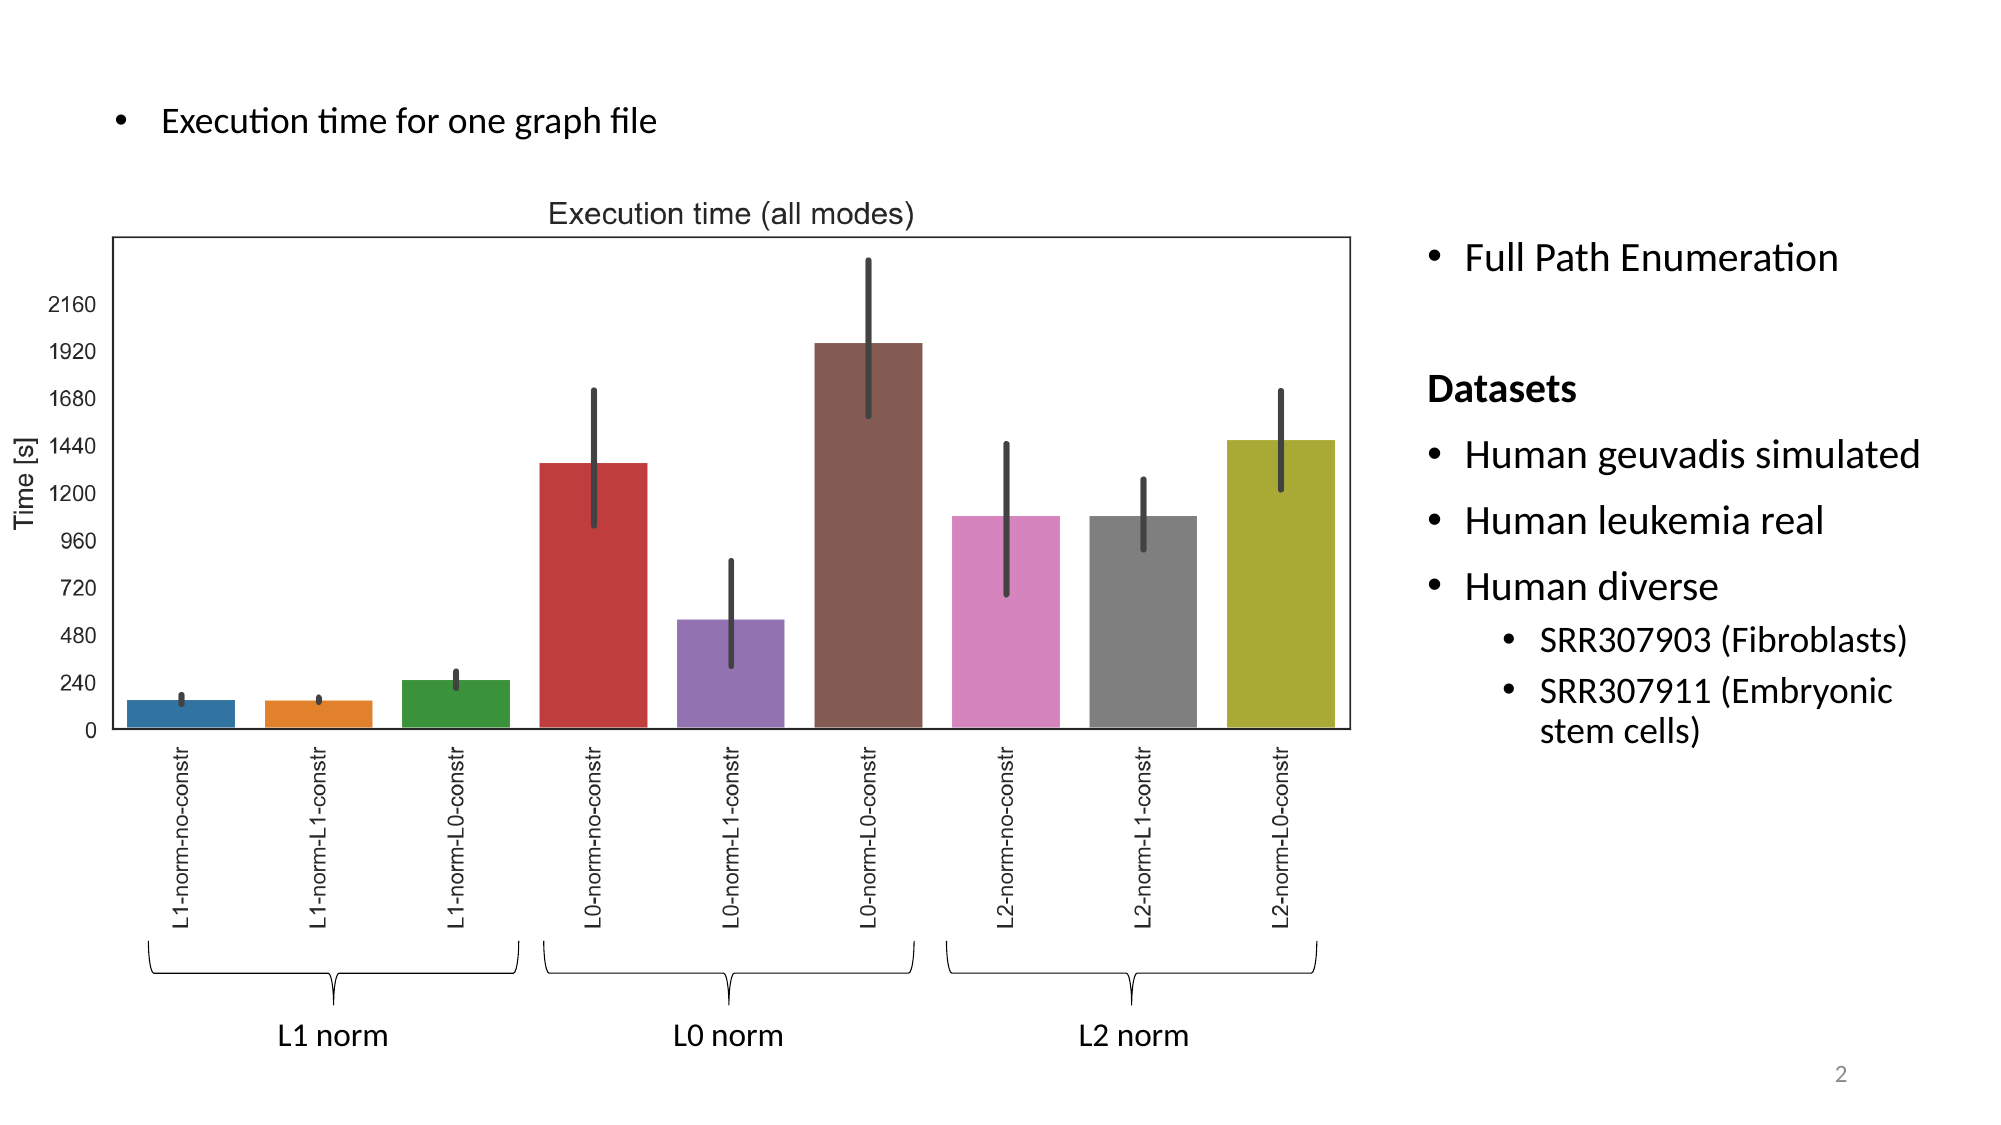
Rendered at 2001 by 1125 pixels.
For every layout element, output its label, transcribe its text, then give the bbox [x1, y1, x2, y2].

text_box L1 norm [263, 1005, 404, 1061]
text_box Full Path Enumeration Datasets Human geuvadis simulated Human leukemia real Human diverse SRR307903 (Fibroblasts) SRR307911 (Embryonic stem cells) [1412, 227, 1978, 942]
text_box L0 norm [658, 1005, 800, 1060]
text_box Execution time for one graph file [99, 89, 674, 149]
text_box [945, 940, 1318, 1005]
text_box [147, 940, 520, 1005]
picture [0, 185, 1365, 934]
text_box L2 norm [1063, 1005, 1205, 1060]
text_box [543, 940, 915, 1005]
slide_number 2 [1412, 1042, 1863, 1103]
